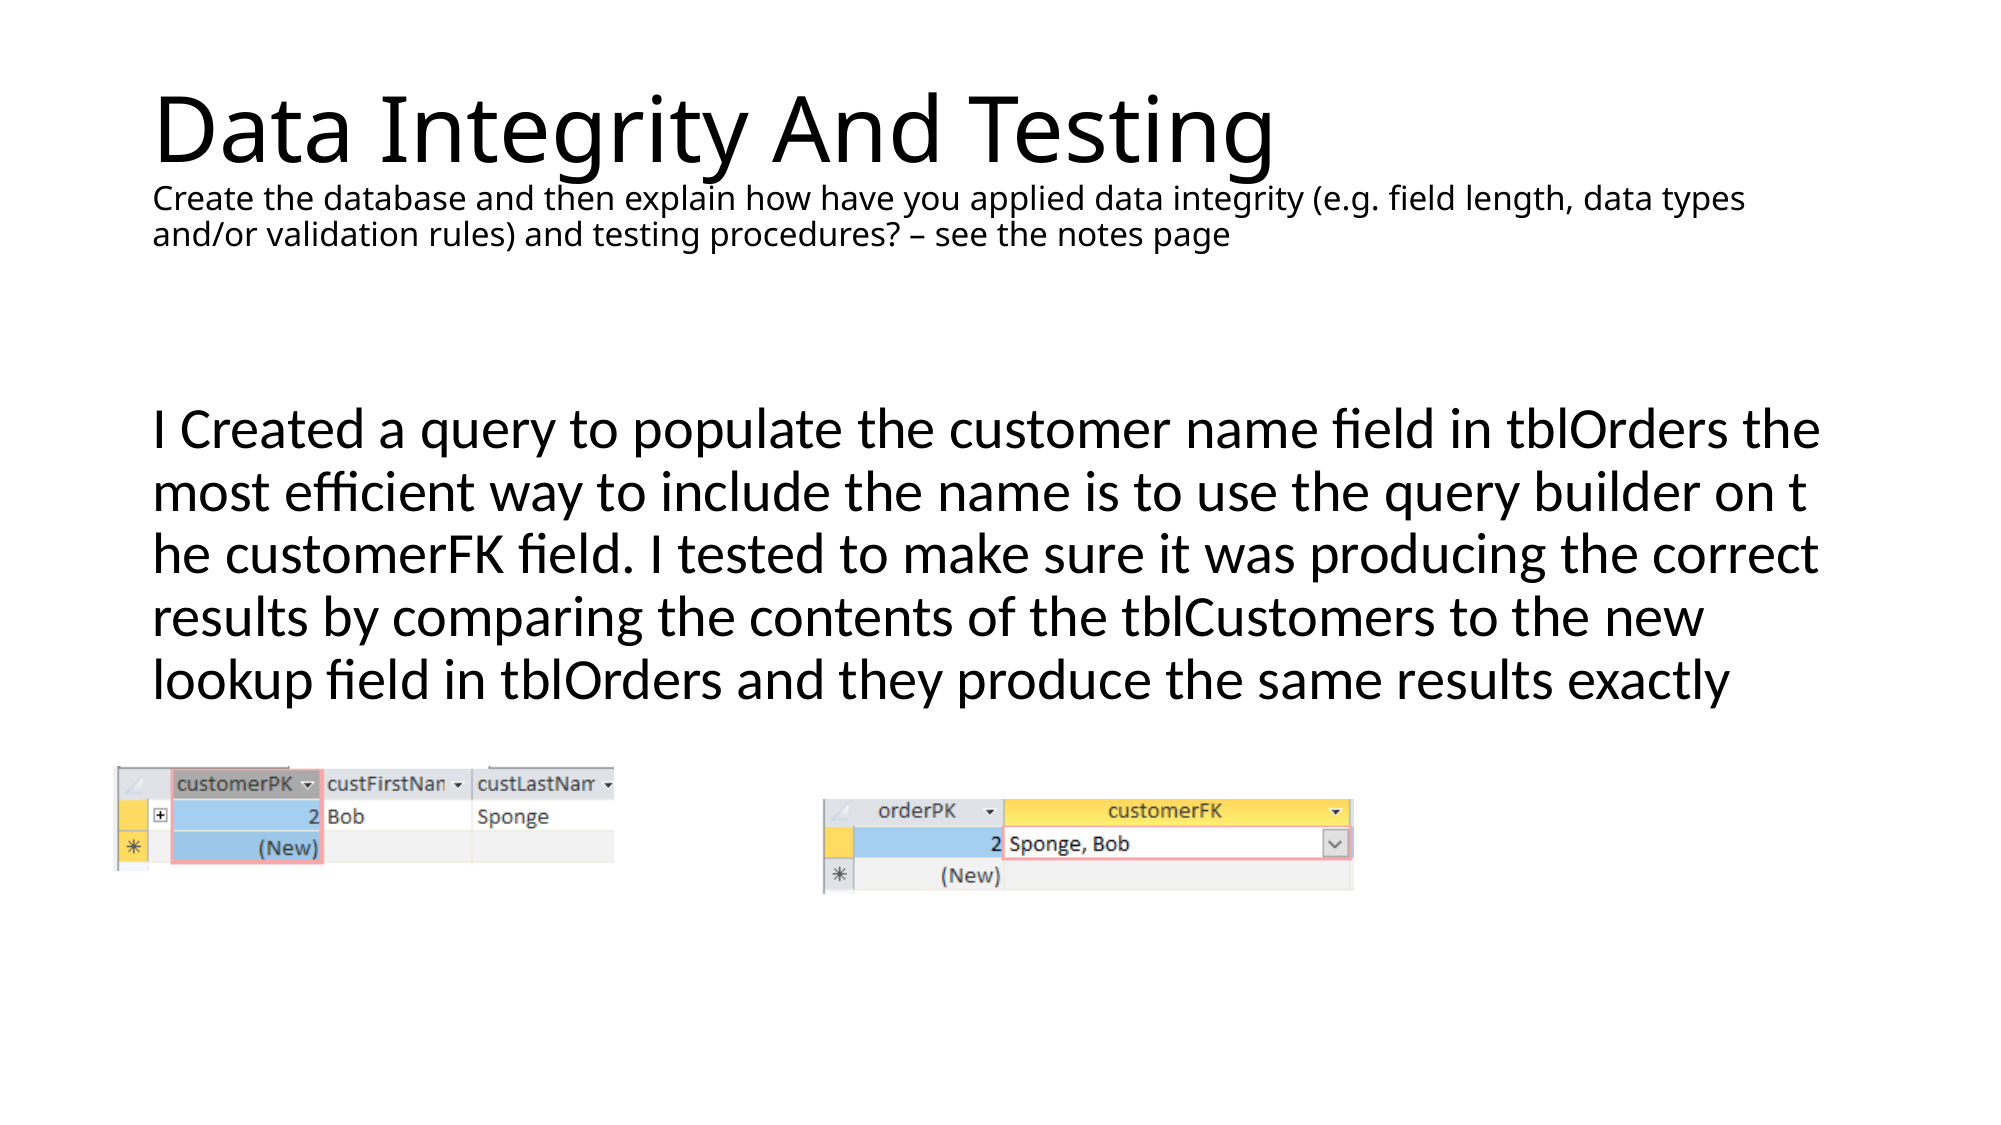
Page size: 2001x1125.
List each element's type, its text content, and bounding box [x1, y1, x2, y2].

picture [822, 799, 1354, 894]
list I Created a query to populate the customer name field in tblOrders the most efficient way to include the name is to use the query builder on t he customerFK field. I tested to make sure it was producing the correct results by comparing the contents of the tblCustomers to the new lookup field in tblOrders and they produce the same results exactly [137, 299, 1863, 1014]
title Data Integrity And Testing Create the database and then explain how have you applied data integrity (e.g. field length, data types and/or validation rules) and testing procedures? – see the notes page [137, 59, 1863, 278]
picture [112, 766, 614, 871]
